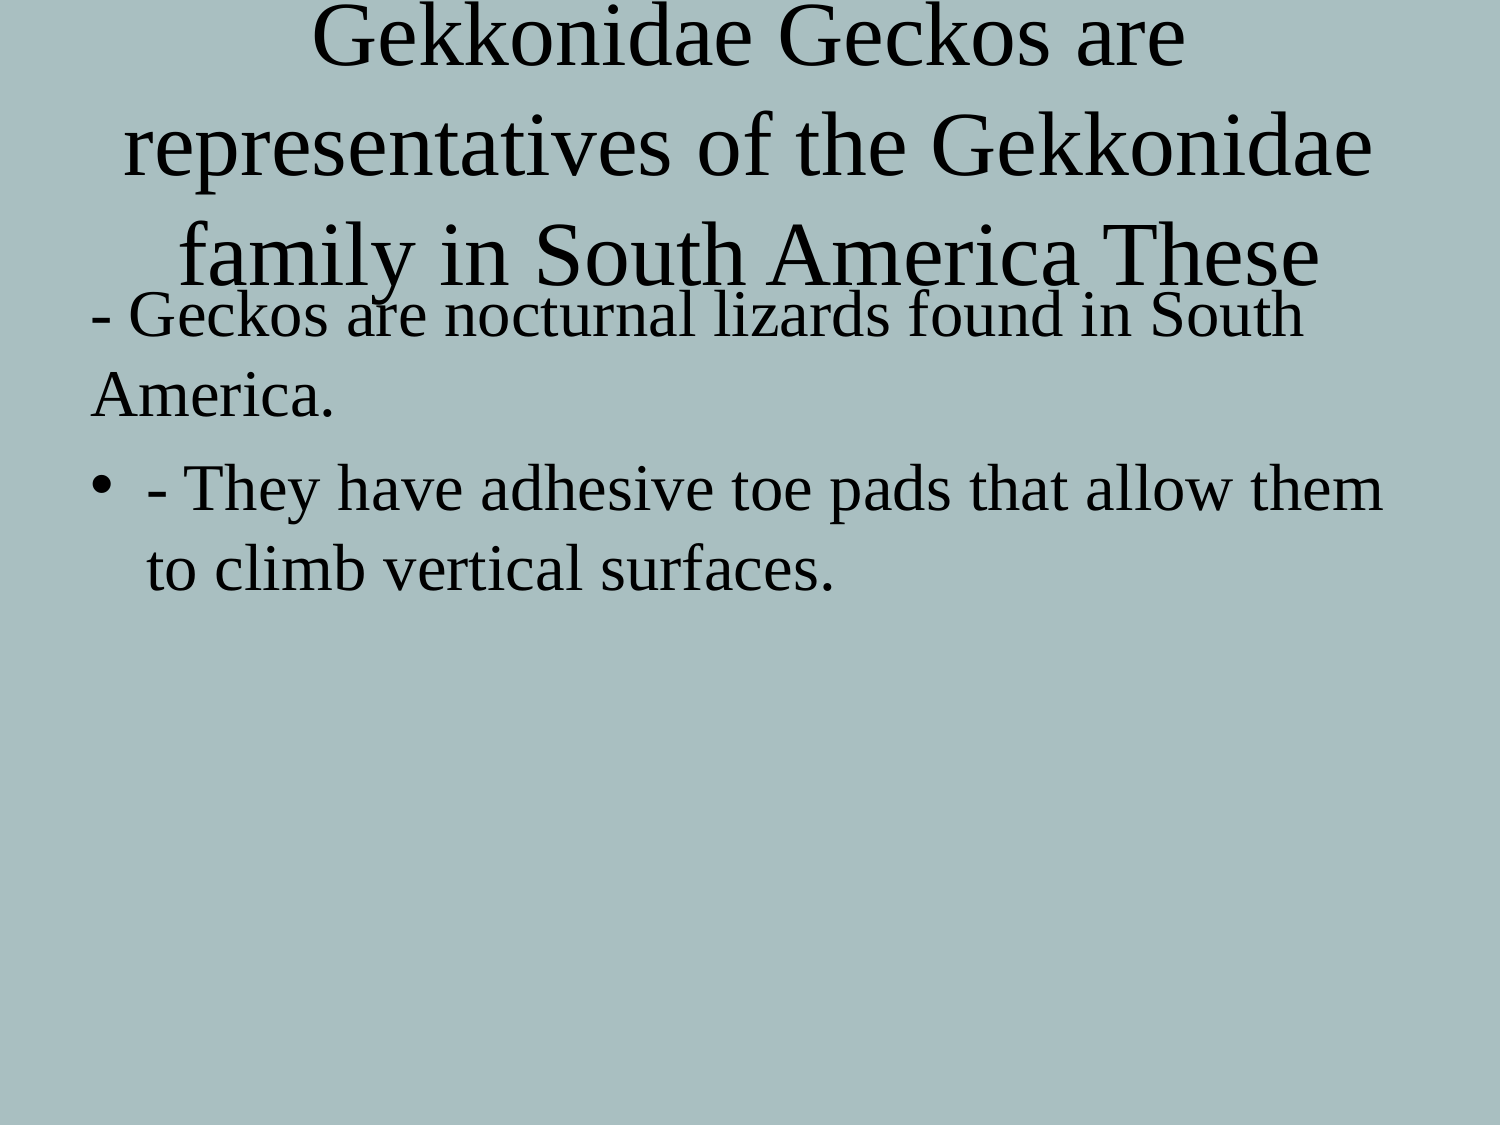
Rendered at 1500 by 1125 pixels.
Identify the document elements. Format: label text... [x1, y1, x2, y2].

list - Geckos are nocturnal lizards found in South America. - They have adhesive toe pads that allow them to climb vertical surfaces. [75, 262, 1425, 1005]
title Gekkonidae Geckos are representatives of the Gekkonidae family in South America These [75, 45, 1425, 233]
